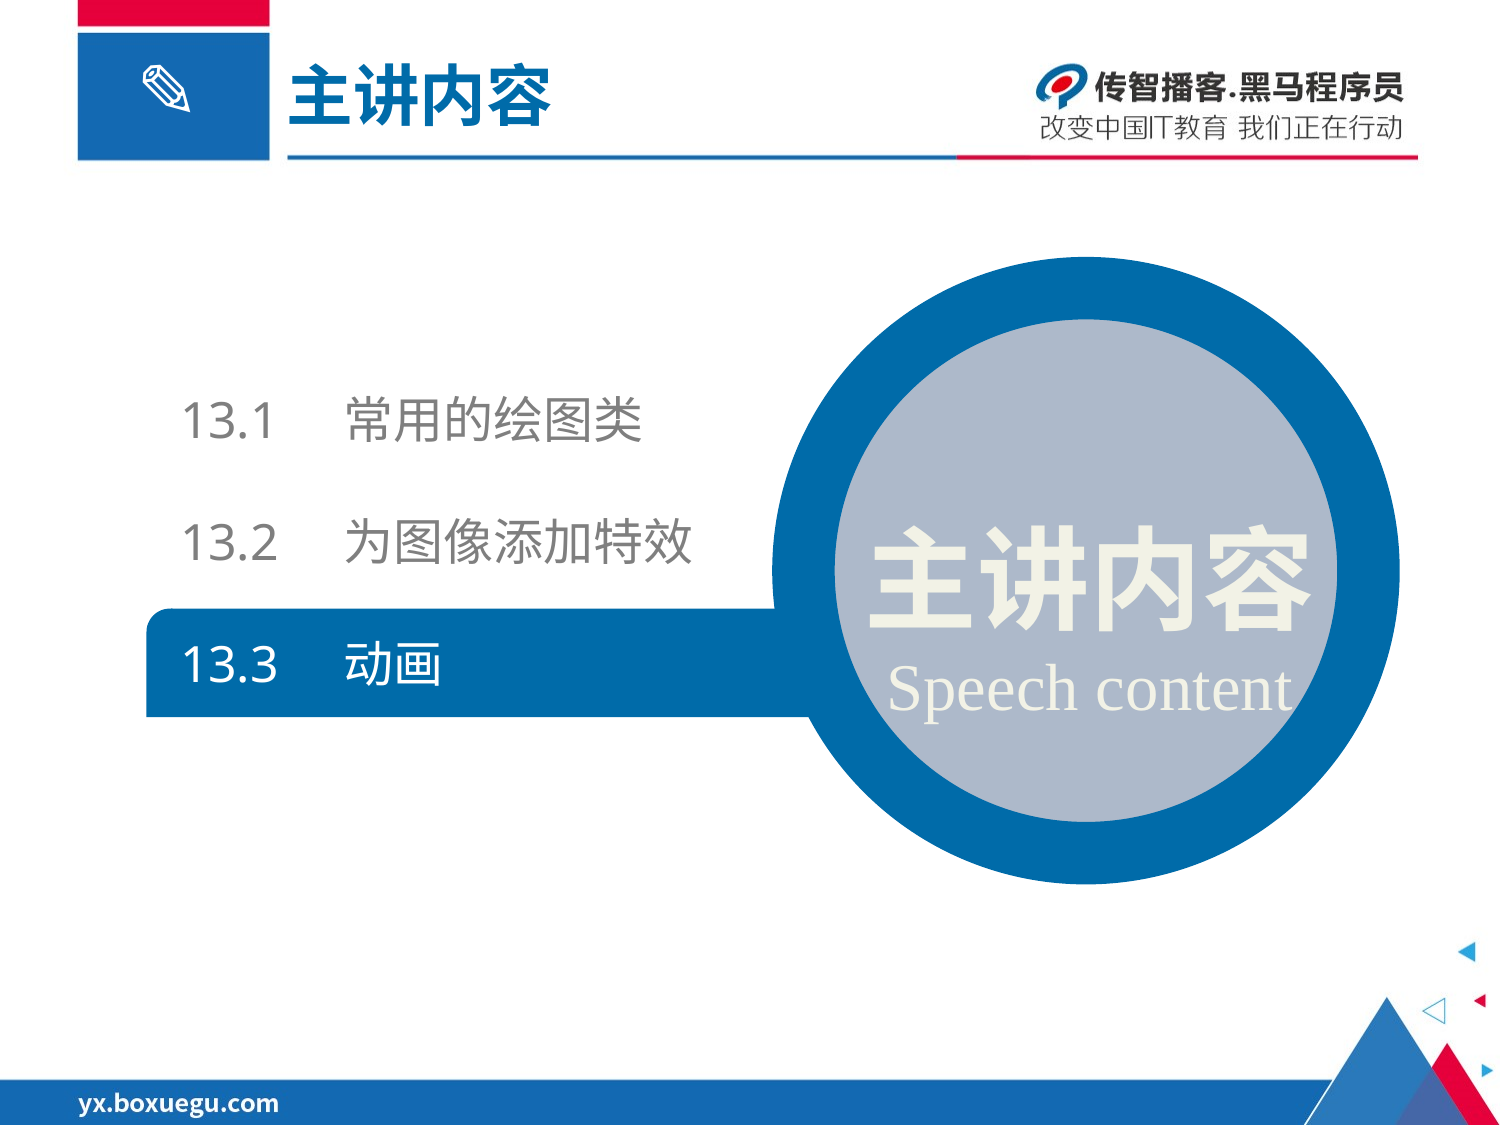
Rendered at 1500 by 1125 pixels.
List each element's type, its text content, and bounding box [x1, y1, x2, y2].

text_box 13.2 为图像添加特效 [180, 509, 797, 571]
text_box [837, 287, 1335, 434]
text_box 主讲内容 [271, 30, 1117, 157]
text_box 13.3 动画 [180, 632, 797, 693]
text_box 主讲内容 Speech content [797, 434, 1383, 732]
text_box [852, 732, 1320, 855]
picture [0, 0, 1500, 1125]
text_box 13.1 常用的绘图类 [180, 387, 809, 449]
text_box [146, 608, 797, 718]
